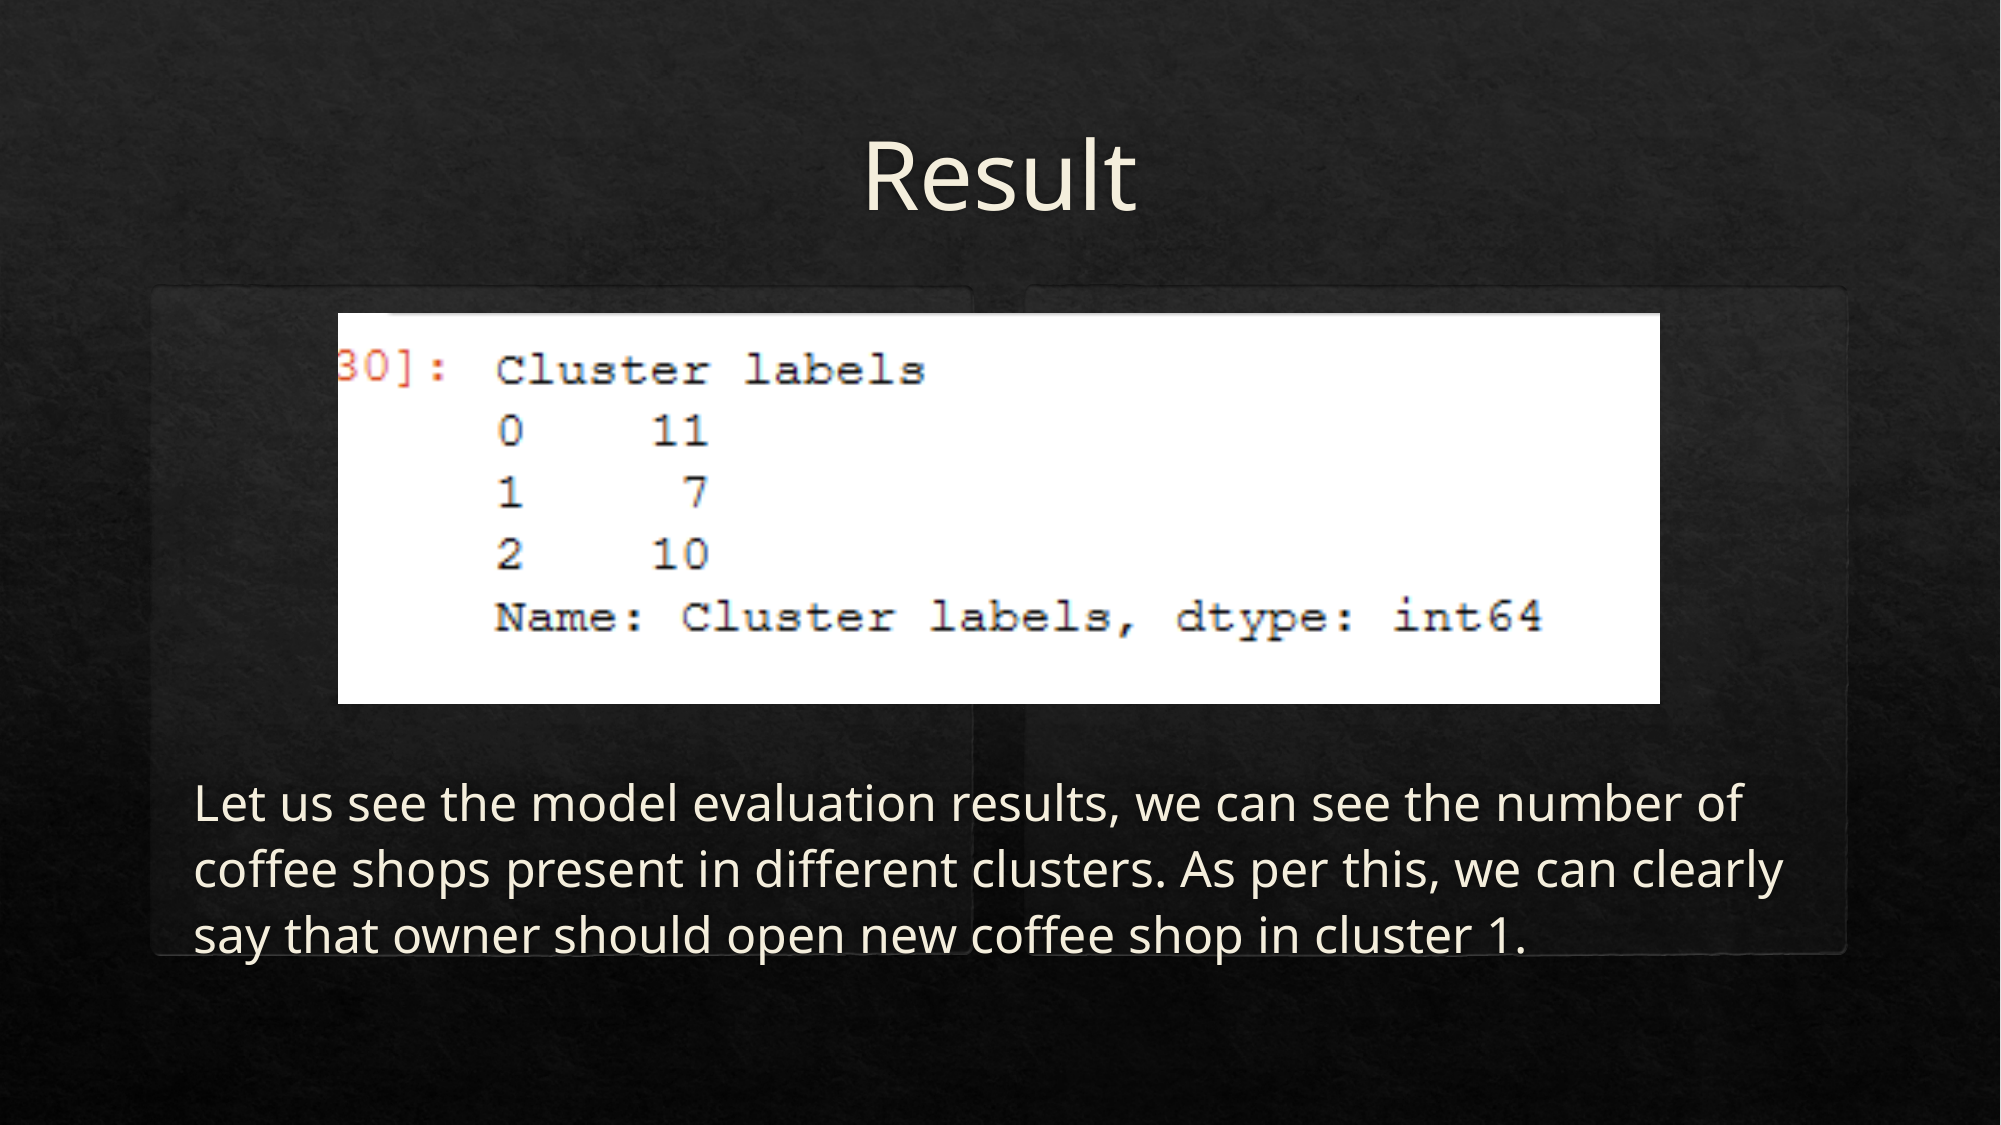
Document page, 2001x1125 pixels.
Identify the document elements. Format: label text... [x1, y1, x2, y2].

title Result [149, 99, 1849, 260]
list Let us see the model evaluation results, we can see the number of coffee shops present in different clusters. As per this, we can clearly say that owner should open new coffee shop in cluster 1. [172, 757, 1831, 1022]
picture [149, 284, 1849, 957]
